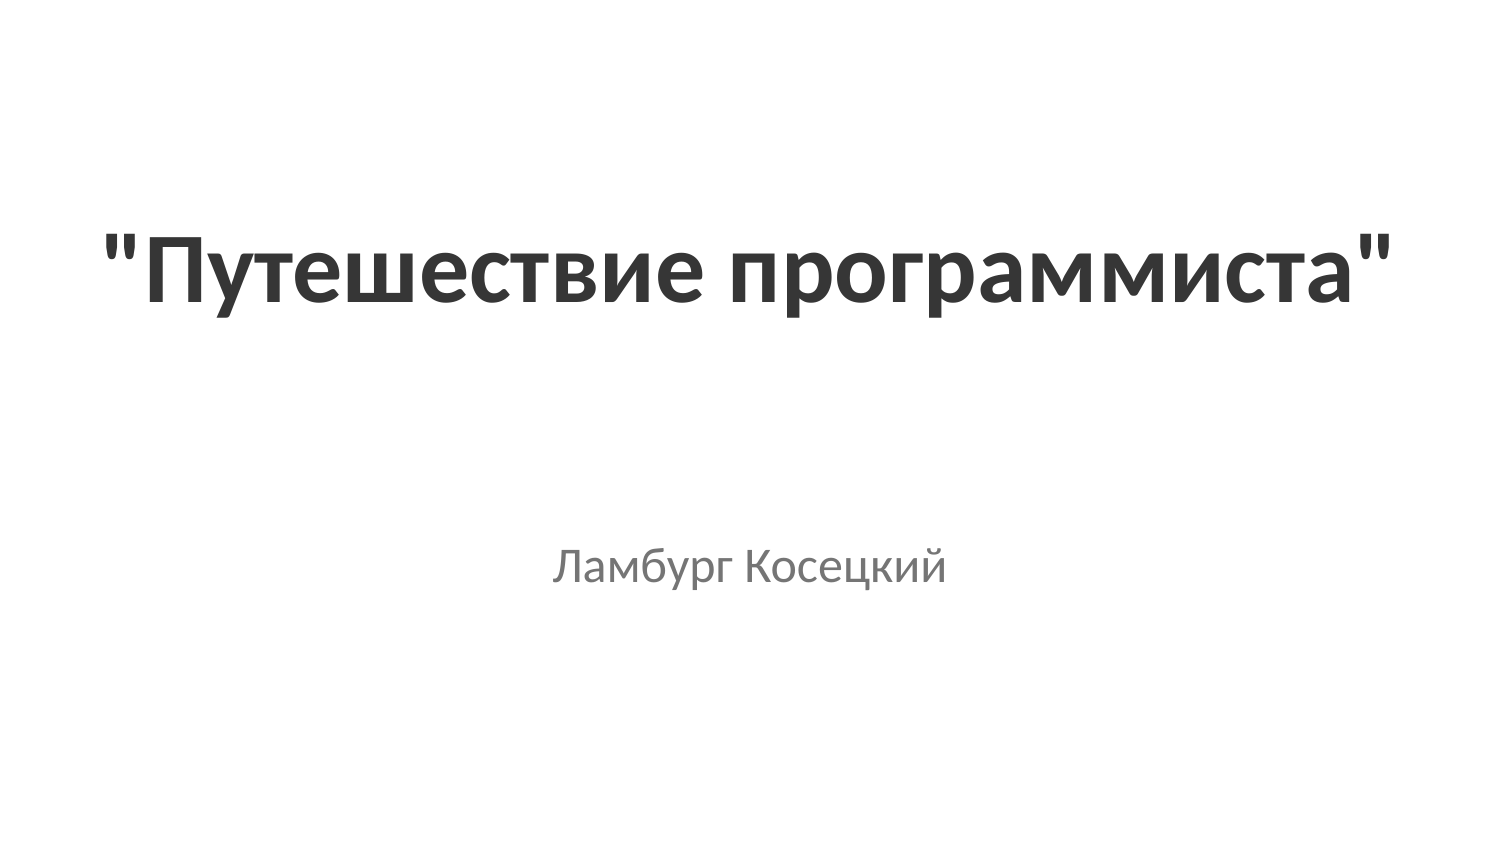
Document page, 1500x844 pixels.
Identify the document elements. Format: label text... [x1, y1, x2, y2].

text_box "Путешествие программиста" [0, 149, 1500, 375]
text_box Ламбург Косецкий [149, 449, 1350, 675]
